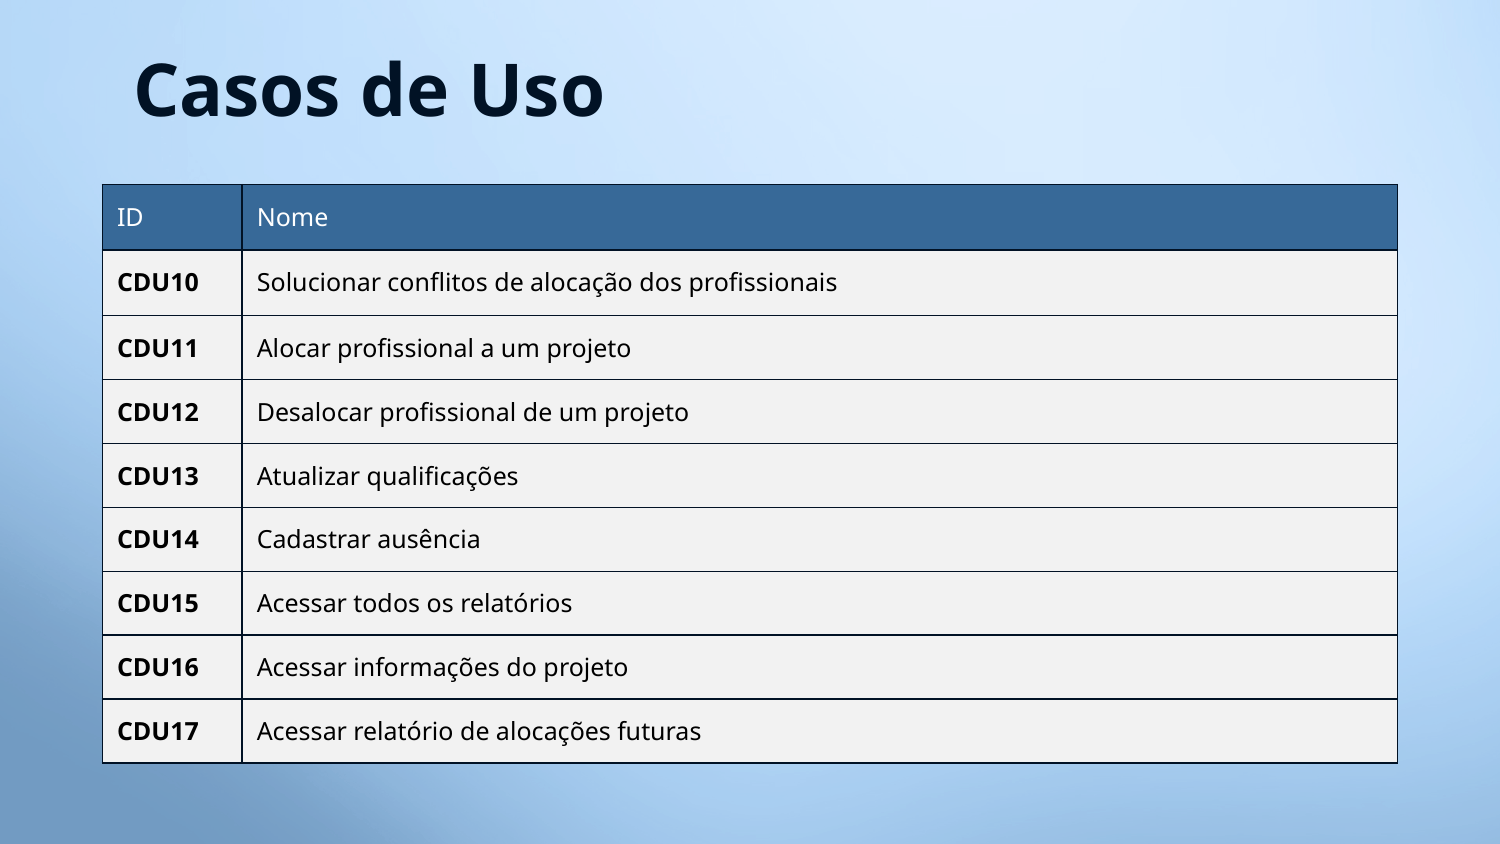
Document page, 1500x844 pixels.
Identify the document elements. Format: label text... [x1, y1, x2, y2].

table_cell Acessar informações do projeto [243, 636, 1397, 698]
table_cell CDU14 [103, 508, 241, 571]
table_cell Desalocar profissional de um projeto [243, 380, 1397, 443]
table_cell CDU11 [103, 316, 241, 379]
table_cell CDU17 [103, 700, 241, 762]
table_cell CDU12 [103, 380, 241, 443]
table_cell Atualizar qualificações [243, 444, 1397, 507]
table_cell Acessar todos os relatórios [243, 572, 1397, 634]
table_cell CDU16 [103, 636, 241, 698]
table_header ID [103, 185, 241, 249]
table_cell CDU13 [103, 444, 241, 507]
title Casos de Uso [118, 28, 1382, 123]
table_header Nome [243, 185, 1397, 249]
table_cell CDU10 [103, 251, 241, 315]
table_cell O sistema deve permitir que o profissional acesse suas futuras locações. [0, 0, 1500, 844]
table_cell Solucionar conflitos de alocação dos profissionais [243, 251, 1397, 315]
table_cell Alocar profissional a um projeto [243, 316, 1397, 379]
table_cell Cadastrar ausência [243, 508, 1397, 571]
table_cell Acessar relatório de alocações futuras [243, 700, 1397, 762]
table_cell CDU15 [103, 572, 241, 634]
